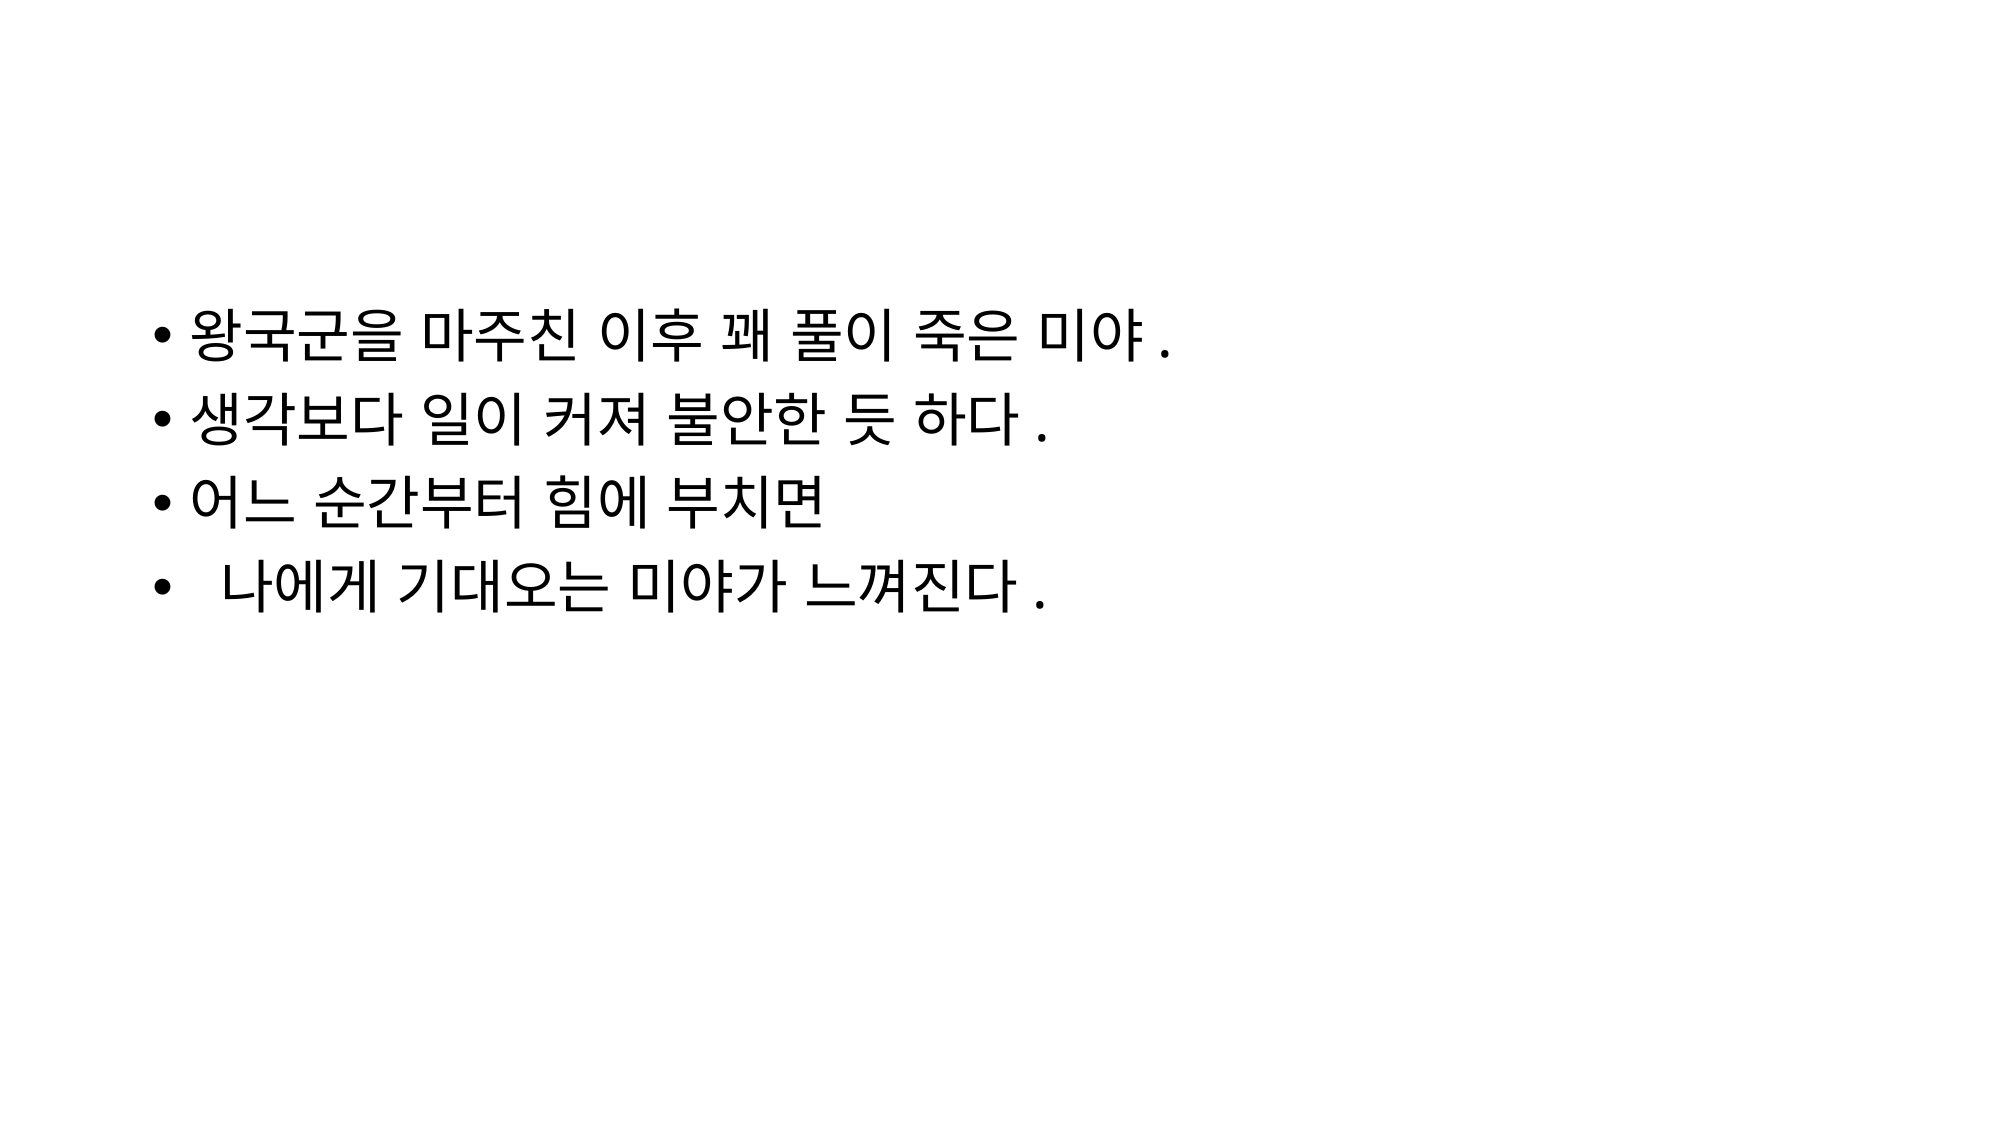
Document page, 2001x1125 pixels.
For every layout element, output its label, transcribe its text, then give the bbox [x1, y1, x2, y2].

list 왕국군을 마주친 이후 꽤 풀이 죽은 미야. 생각보다 일이 커져 불안한 듯 하다. 어느 순간부터 힘에 부치면 나에게 기대오는 미야가 느껴진다. [137, 299, 1863, 1014]
